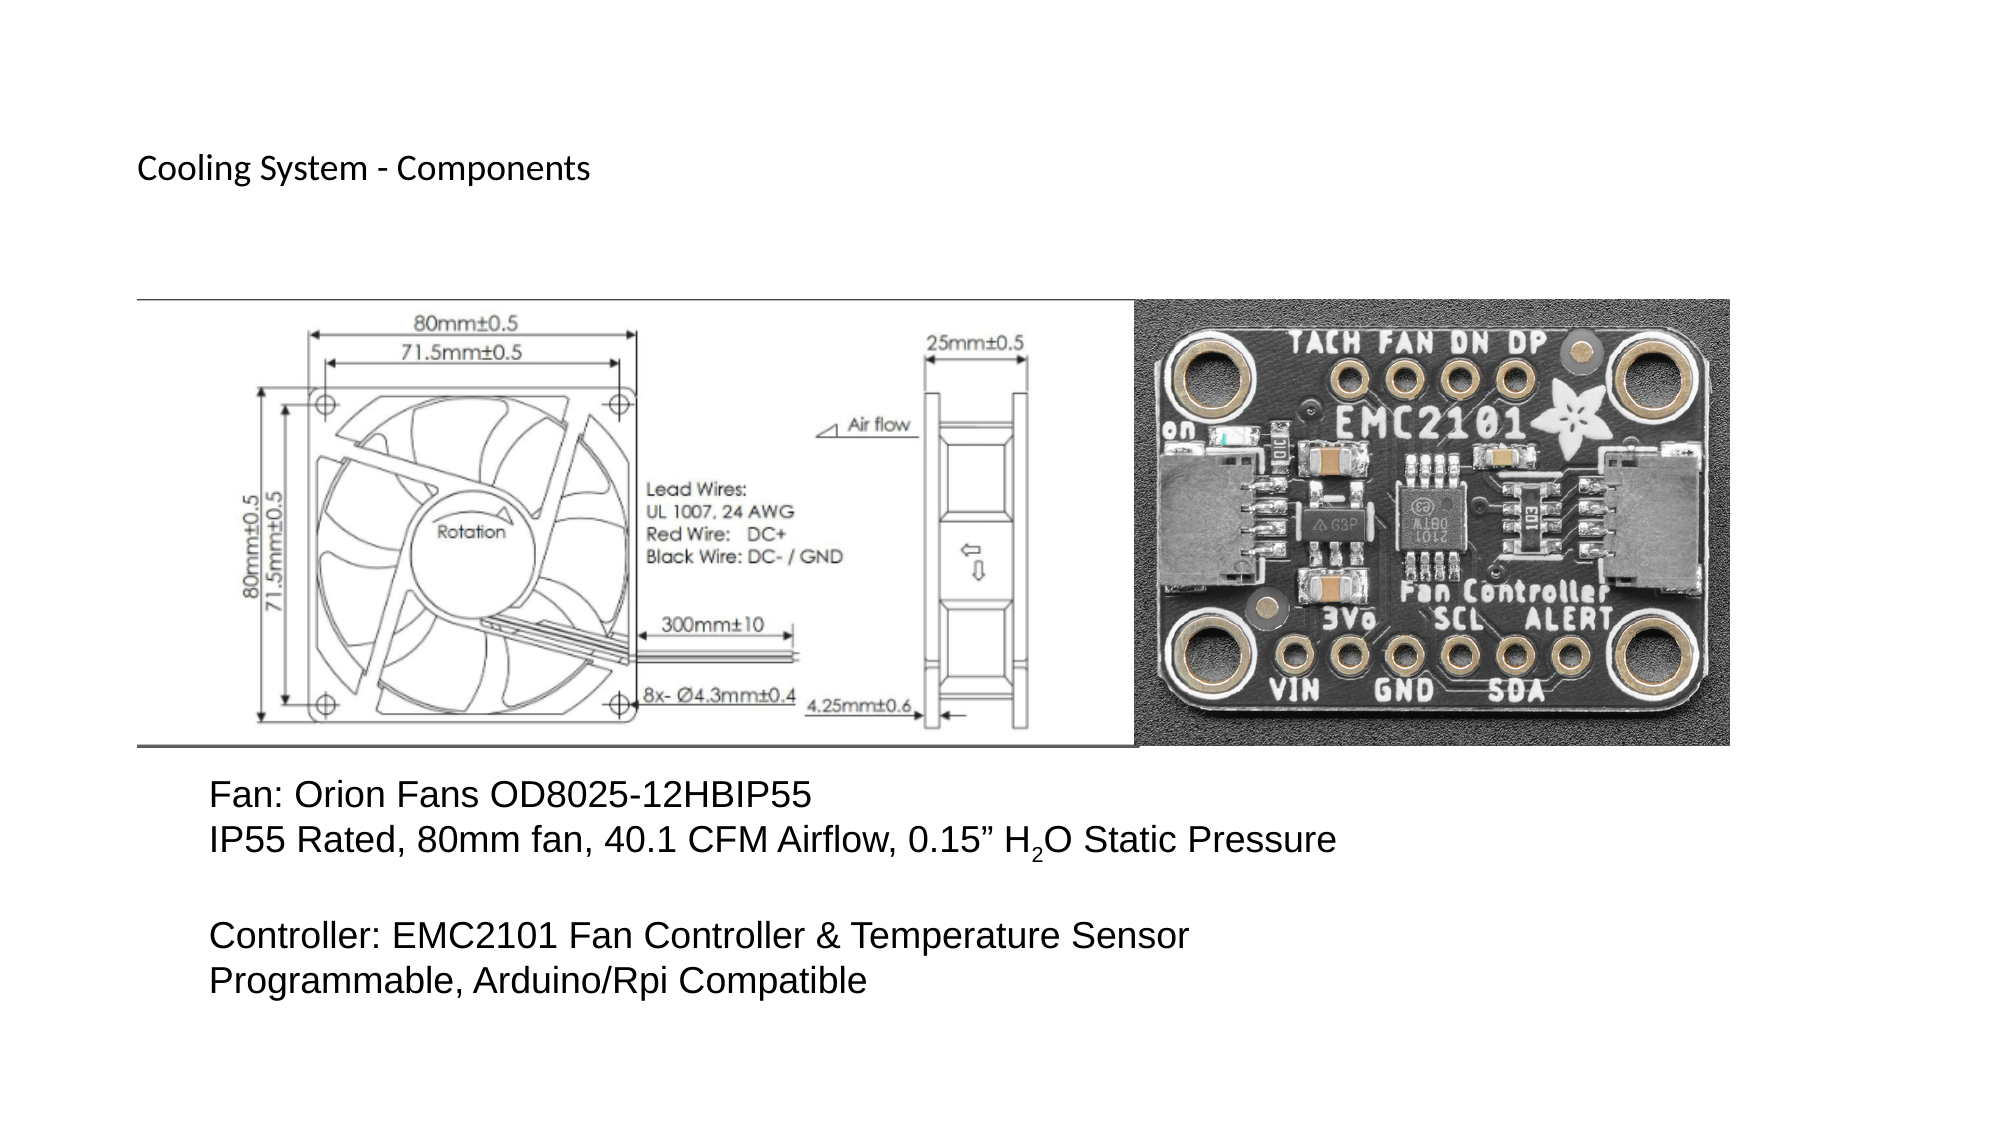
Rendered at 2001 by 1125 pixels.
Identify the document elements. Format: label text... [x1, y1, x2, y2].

picture [137, 299, 1730, 749]
title Cooling System - Components [137, 59, 1863, 278]
text_box Fan: Orion Fans OD8025-12HBIP55 IP55 Rated, 80mm fan, 40.1 CFM Airflow, 0.15” H2O Static Pressure Controller: EMC2101 Fan Controller & Temperature Sensor Programmable, Arduino/Rpi Compatible [194, 762, 1722, 988]
